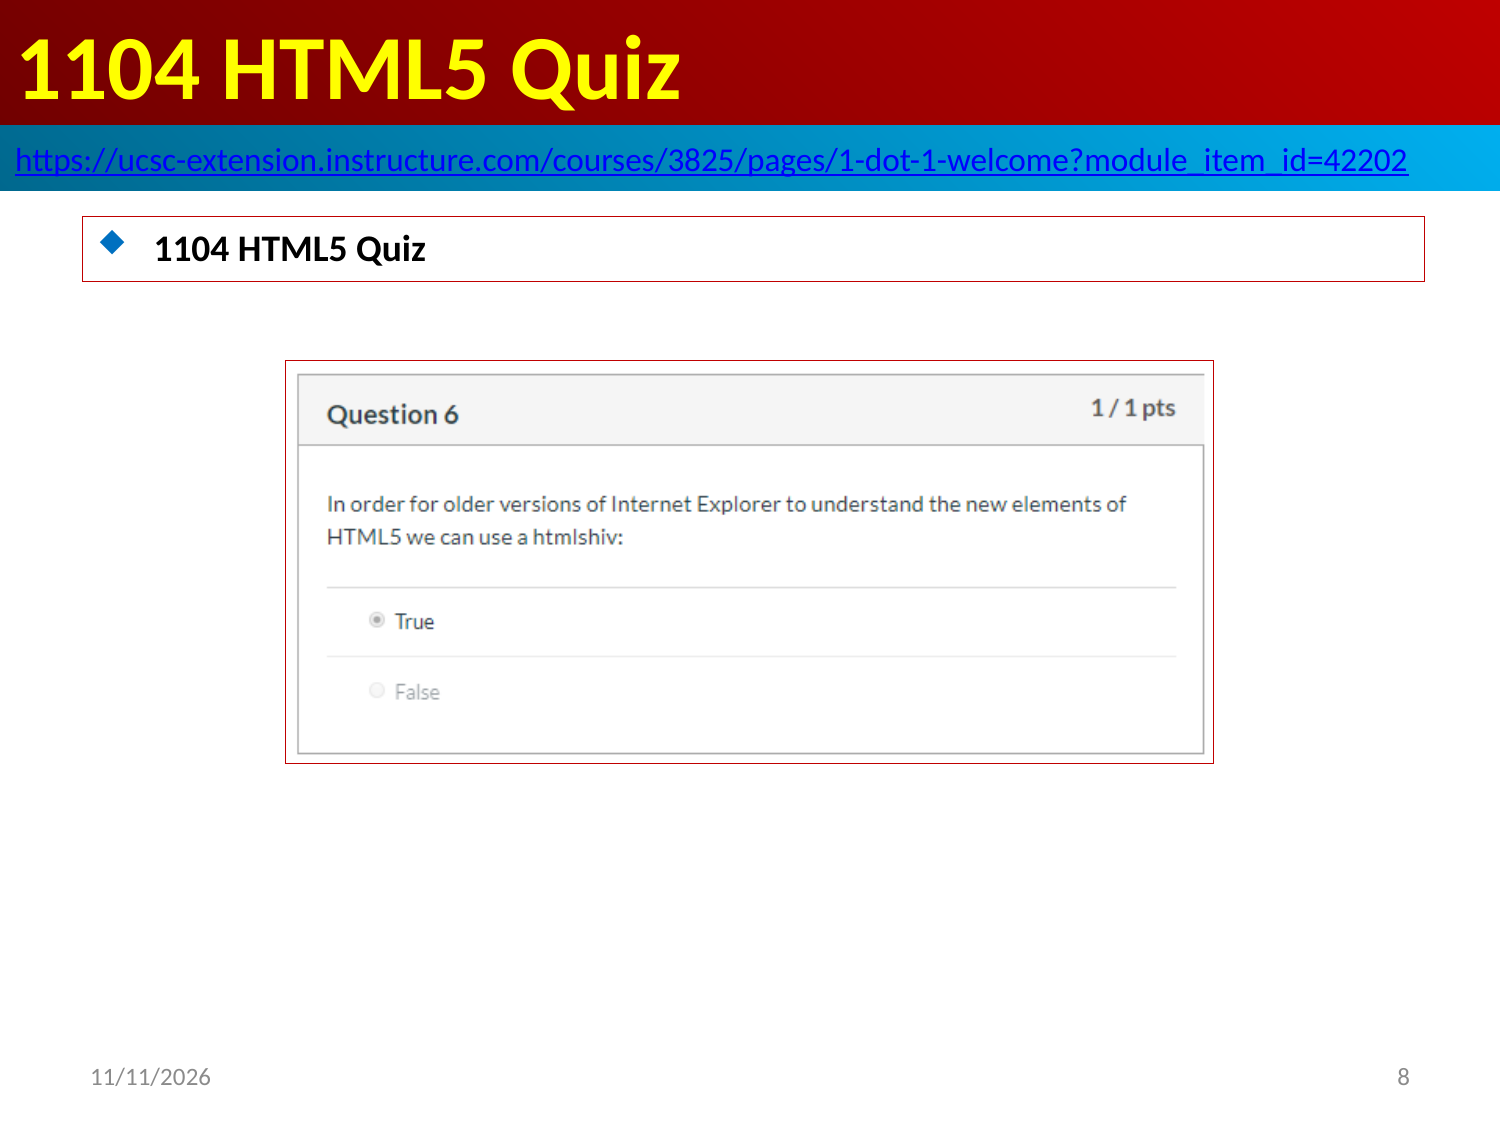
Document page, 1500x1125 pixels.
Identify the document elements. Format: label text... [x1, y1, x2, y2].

title 1104 HTML5 Quiz [0, 0, 1500, 125]
text_box https://ucsc-extension.instructure.com/courses/3825/pages/1-dot-1-welcome?module_item_id=42202 [0, 125, 1500, 191]
picture [285, 360, 1215, 765]
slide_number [75, 1042, 425, 1109]
slide_number 8 [1074, 1042, 1425, 1109]
subtitle 1104 HTML5 Quiz [82, 216, 1425, 282]
